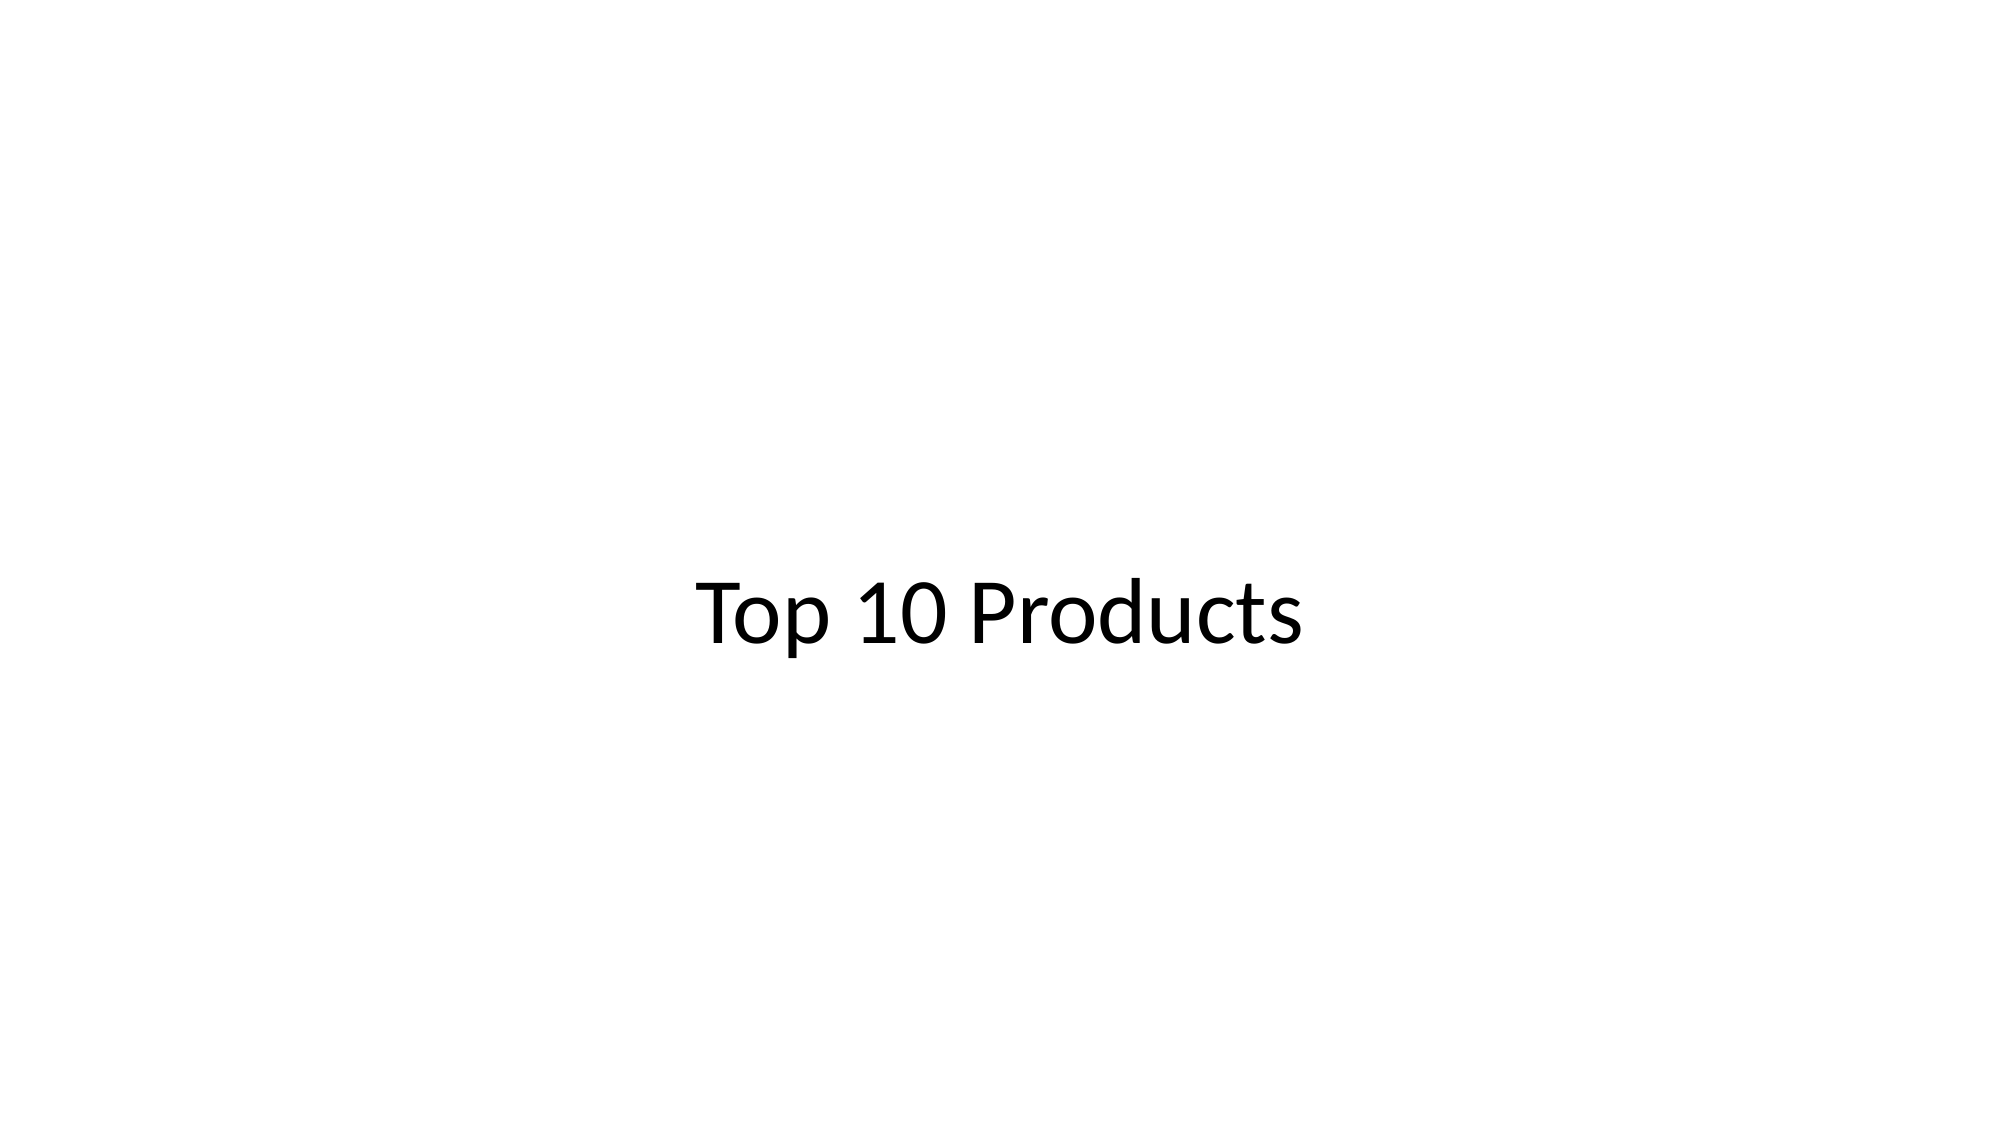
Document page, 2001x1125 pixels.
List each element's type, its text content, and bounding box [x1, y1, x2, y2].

title Top 10 Products [137, 453, 1863, 672]
